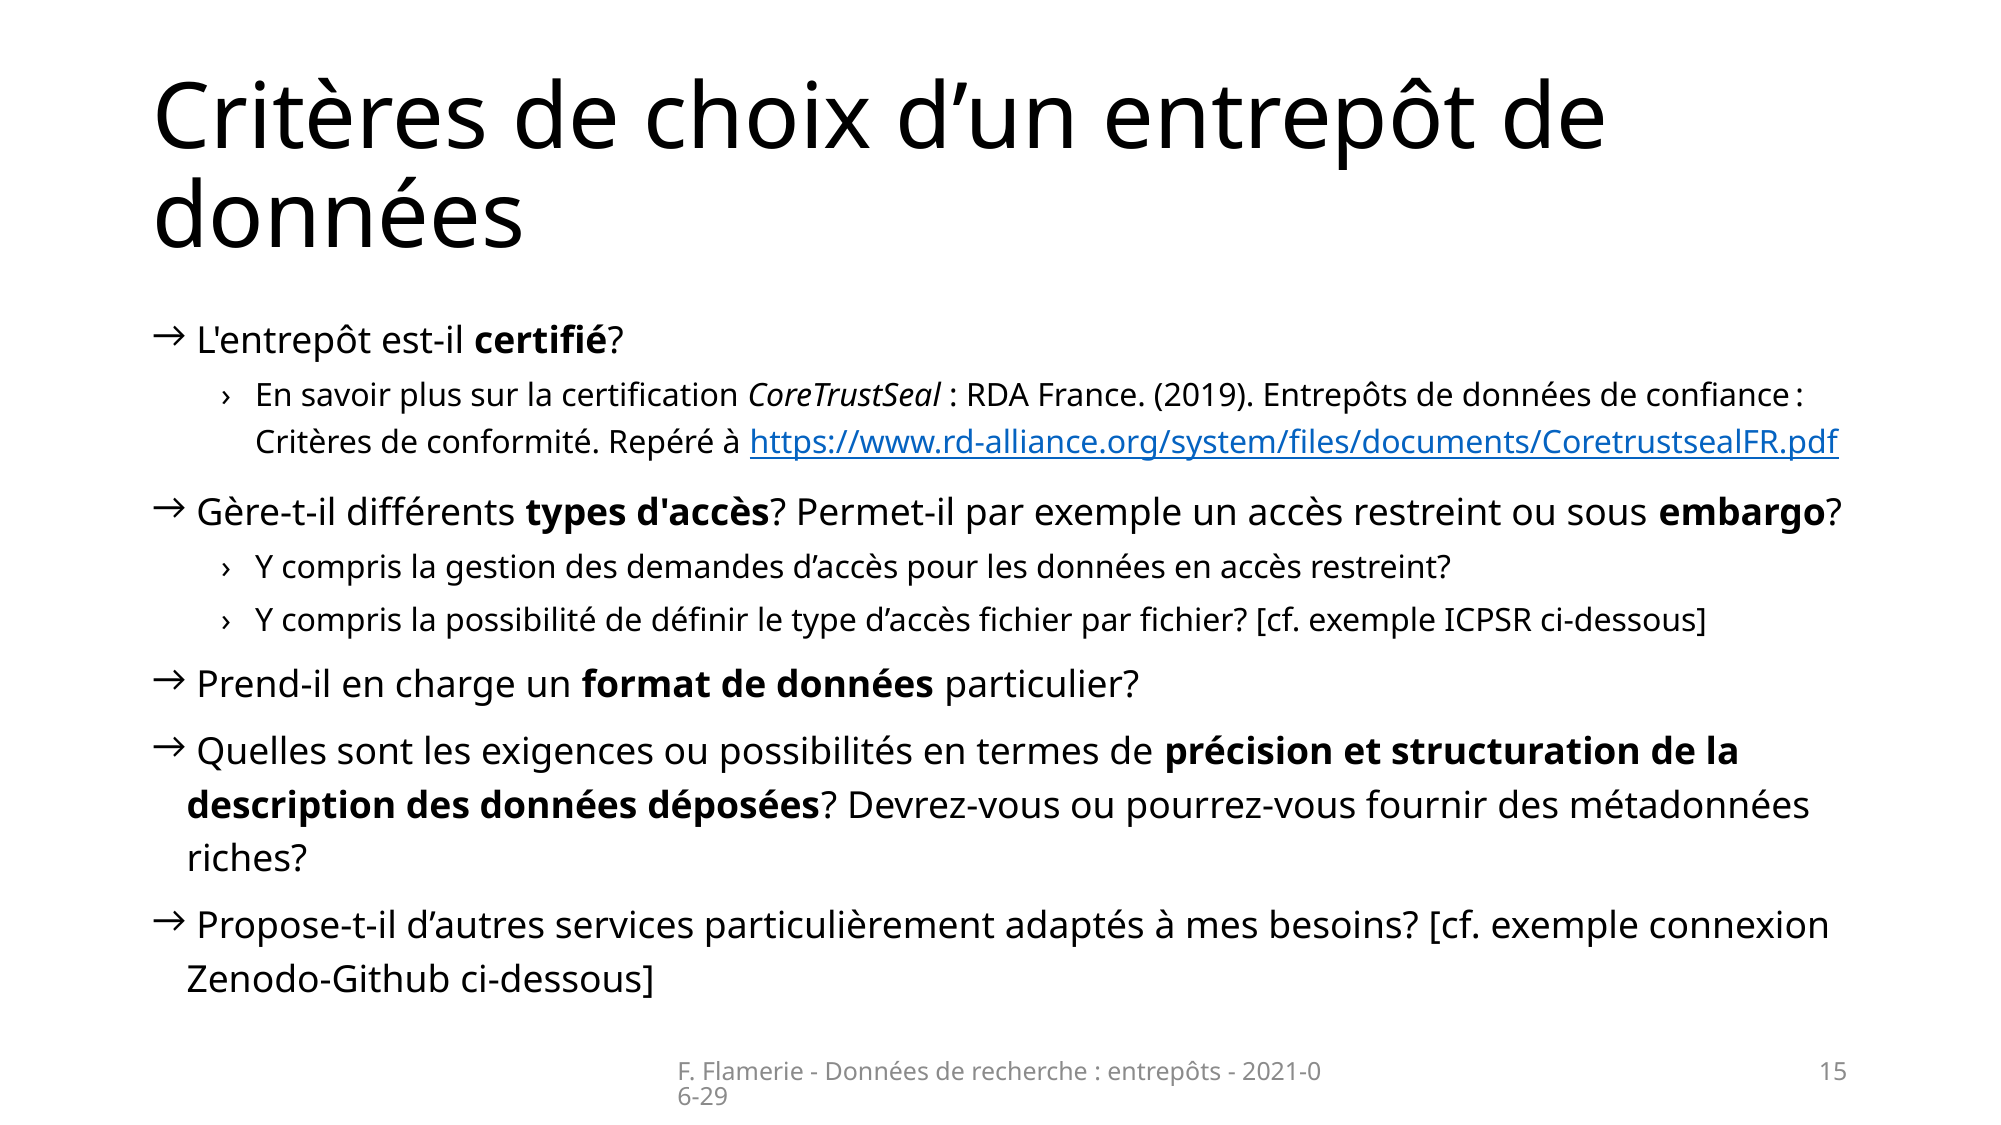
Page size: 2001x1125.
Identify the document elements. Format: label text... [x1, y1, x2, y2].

list L'entrepôt est-il certifié? En savoir plus sur la certification CoreTrustSeal : RDA France. (2019). Entrepôts de données de confiance : Critères de conformité. Repéré à https://www.rd-alliance.org/system/files/documents/CoretrustsealFR.pdf Gère-t-il différents types d'accès? Permet-il par exemple un accès restreint ou sous embargo? Y compris la gestion des demandes d’accès pour les données en accès restreint? Y compris la possibilité de définir le type d’accès fichier par fichier? [cf. exemple ICPSR ci-dessous] Prend-il en charge un format de données particulier? Quelles sont les exigences ou possibilités en termes de précision et structuration de la description des données déposées? Devrez-vous ou pourrez-vous fournir des métadonnées riches? Propose-t-il d’autres services particulièrement adaptés à mes besoins? [cf. exemple connexion Zenodo-Github ci-dessous] [137, 299, 1863, 1103]
slide_number 15 [1412, 1042, 1863, 1103]
footer F. Flamerie - Données de recherche : entrepôts - 2021-06-29 [662, 1042, 1338, 1103]
title Critères de choix d’un entrepôt de données [137, 59, 1863, 278]
